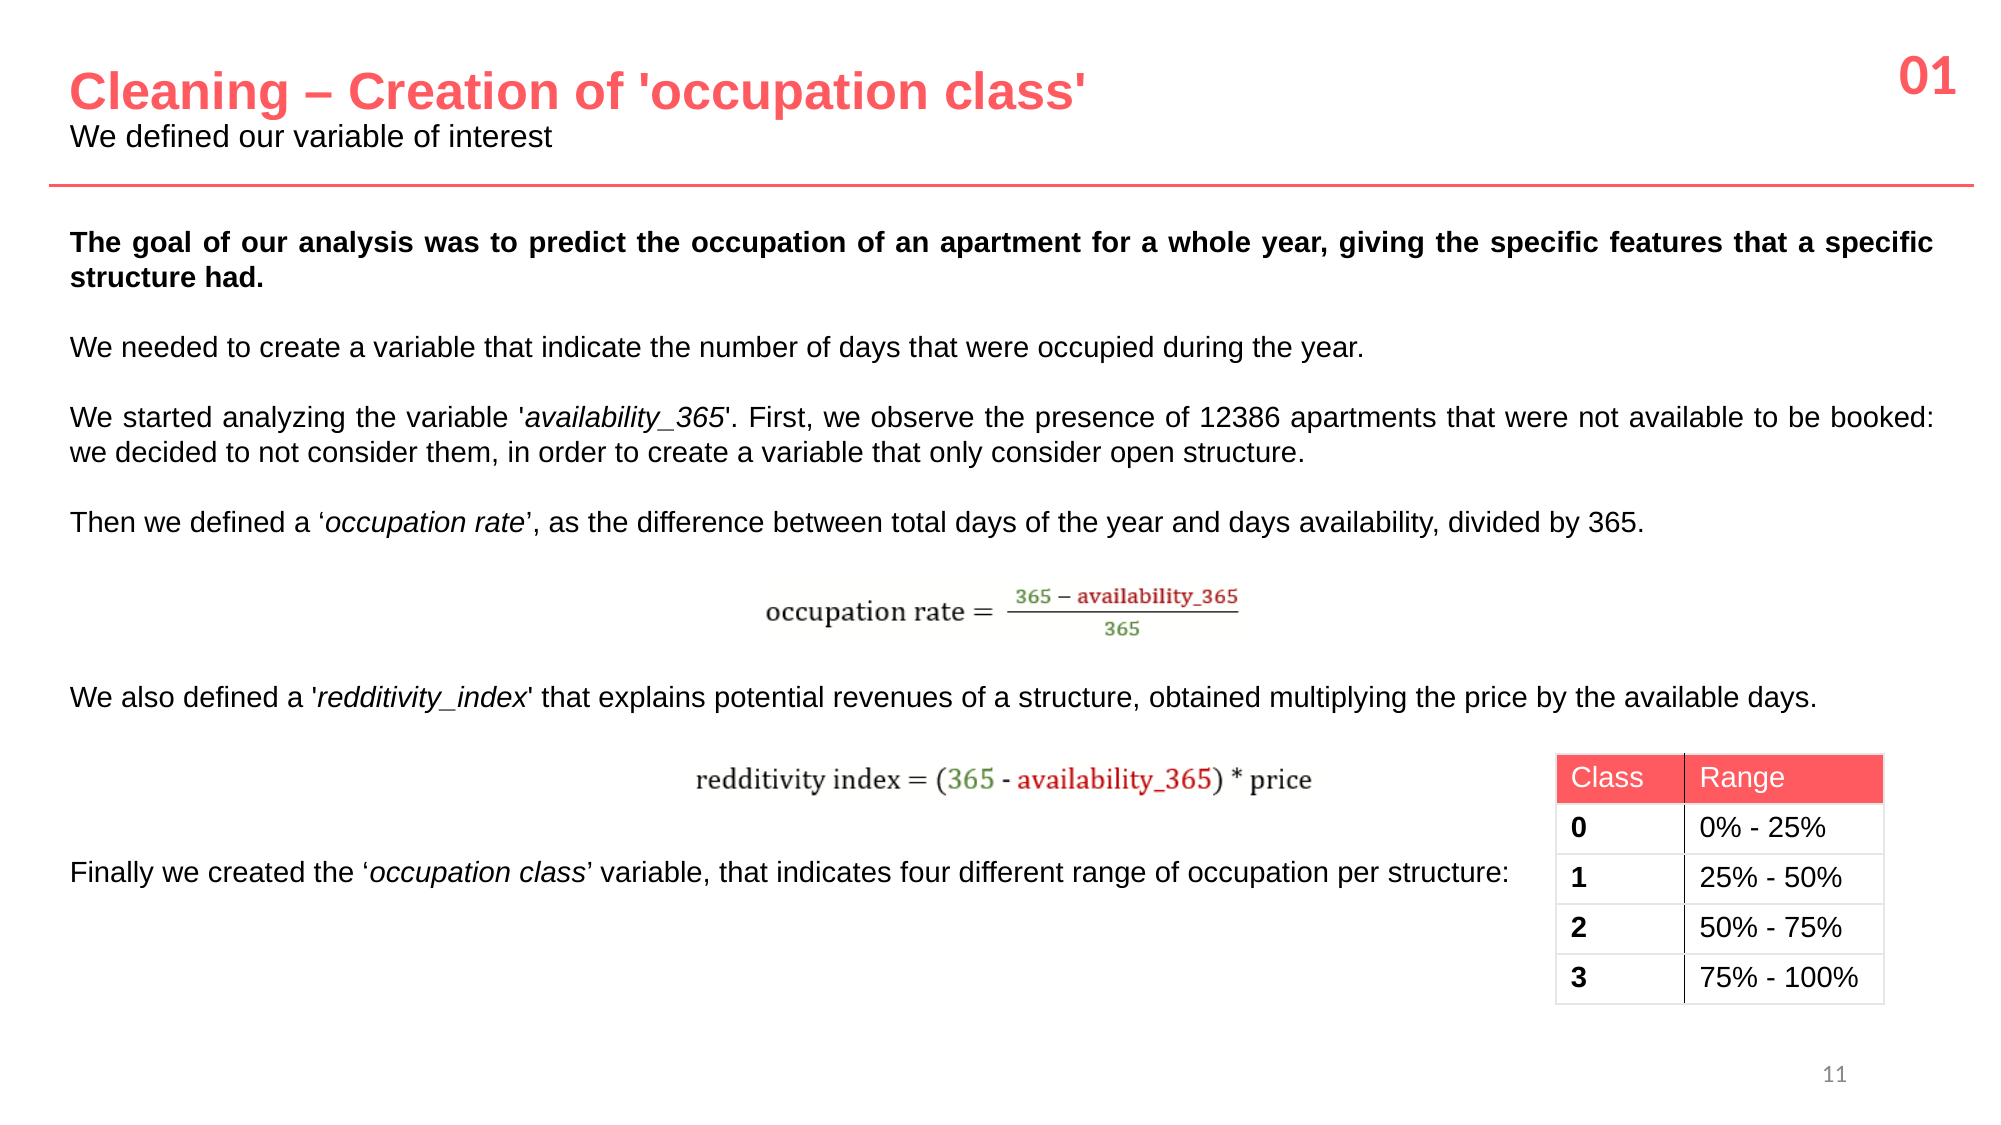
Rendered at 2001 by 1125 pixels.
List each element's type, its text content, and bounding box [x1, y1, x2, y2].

table_cell 50% - 75% [1685, 905, 1883, 953]
table_cell 2 [1557, 905, 1684, 953]
table_header Range [1685, 755, 1883, 803]
table_cell 1 [1557, 855, 1684, 903]
table_cell 0% - 25% [1685, 805, 1883, 853]
picture [748, 566, 1252, 654]
table_cell 0 [1557, 805, 1684, 853]
table_cell 75% - 100% [1685, 955, 1883, 1003]
text_box 01 [1884, 28, 1975, 114]
title Cleaning – Creation of 'occupation class' We defined our variable of interest [54, 56, 1952, 163]
picture [683, 753, 1323, 806]
text_box The goal of our analysis was to predict the occupation of an apartment for a whole year, giving the specific features that a specific structure had. We needed to create a variable that indicate the number of days that were occupied during the year. We started analyzing the variable 'availability_365'. First, we observe the presence of 12386 apartments that were not available to be booked: we decided to not consider them, in order to create a variable that only consider open structure. Then we defined a ‘occupation rate’, as the difference between total days of the year and days availability, divided by 365. We also defined a 'redditivity_index' that explains potential revenues of a structure, obtained multiplying the price by the available days. Finally we created the ‘occupation class’ variable, that indicates four different range of occupation per structure: [54, 208, 1952, 903]
slide_number 11 [1412, 1042, 1863, 1103]
table_cell 25% - 50% [1685, 855, 1883, 903]
table_cell 3 [1557, 955, 1684, 1003]
table_header Class [1557, 755, 1684, 803]
